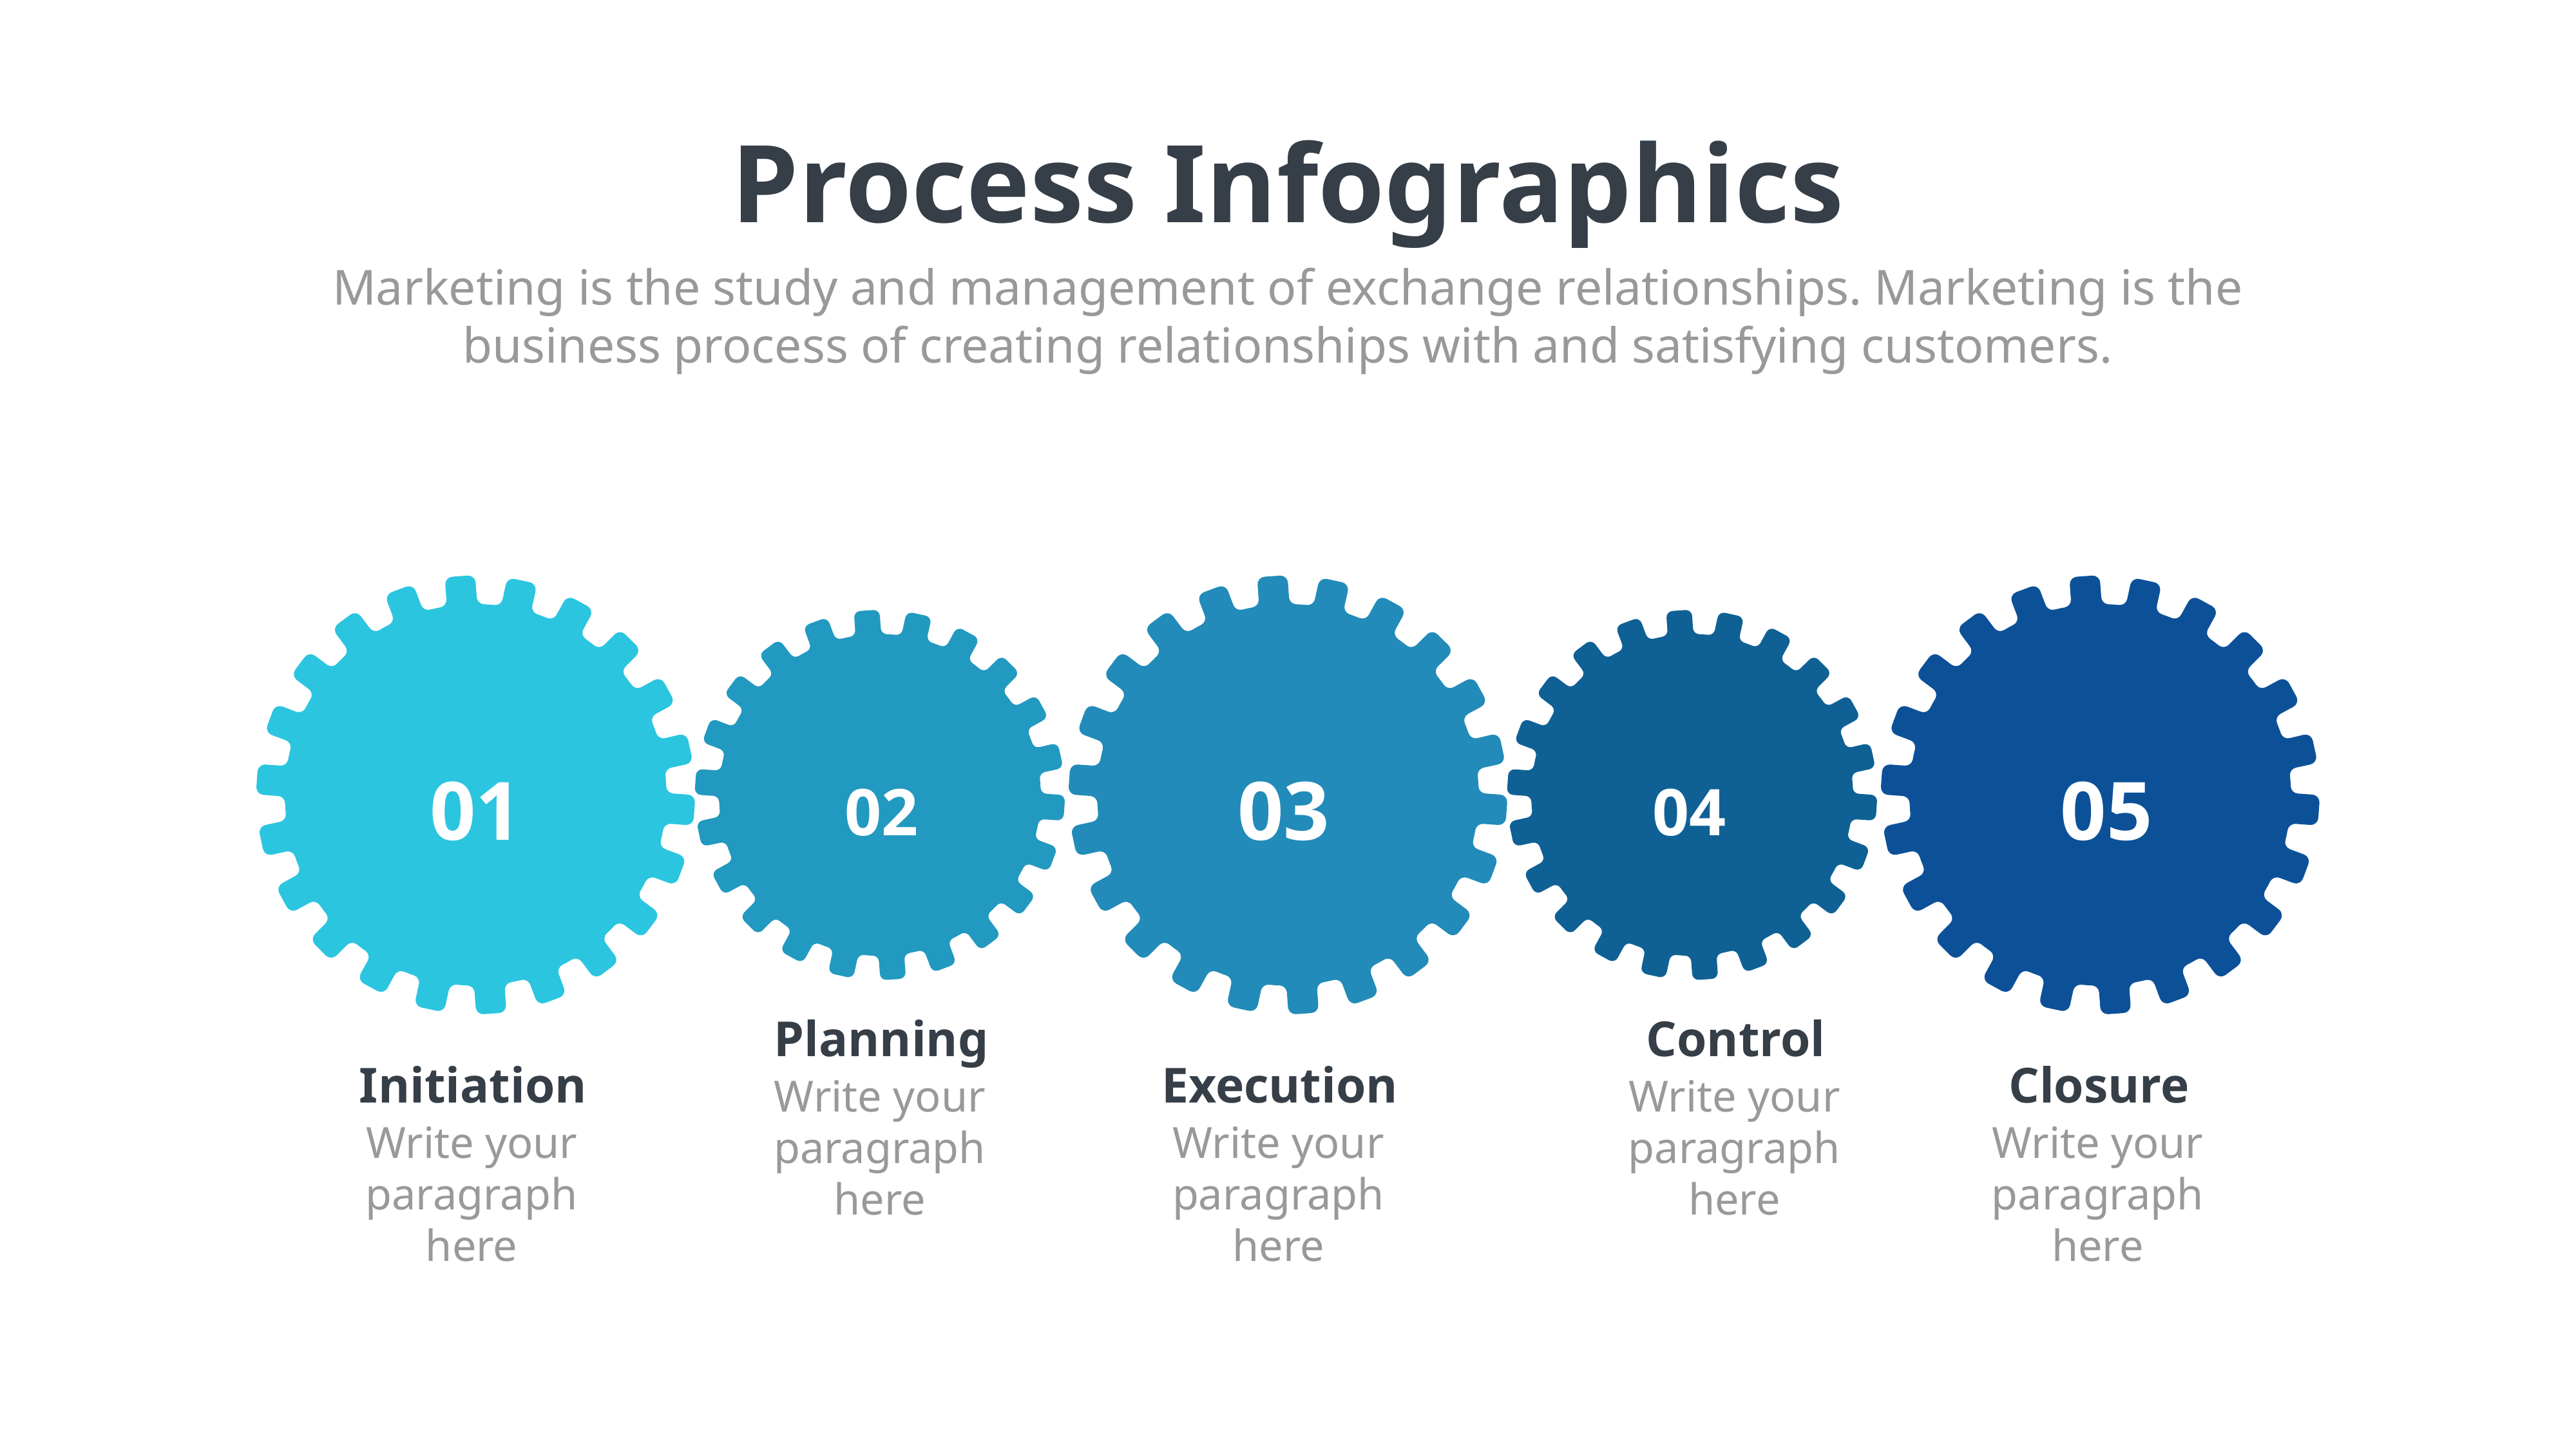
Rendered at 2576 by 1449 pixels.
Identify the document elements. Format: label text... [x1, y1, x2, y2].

text_box 05 [2016, 755, 2198, 861]
text_box 02 [790, 766, 973, 853]
text_box [694, 609, 1065, 981]
text_box Marketing is the study and management of exchange relationships. Marketing is the business process of creating relationships with and satisfying customers. [281, 251, 2295, 377]
text_box [255, 574, 696, 1015]
text_box 01 [385, 755, 567, 861]
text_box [716, 1003, 1044, 1179]
text_box [1880, 574, 2320, 1015]
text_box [1934, 1050, 2262, 1225]
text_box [1114, 1050, 1442, 1225]
text_box [1506, 609, 1878, 981]
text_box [1570, 1003, 1898, 1179]
text_box 04 [1598, 766, 1780, 853]
text_box Process Infographics [721, 110, 1855, 249]
text_box 03 [1192, 755, 1375, 861]
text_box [308, 1050, 636, 1225]
text_box [1067, 574, 1508, 1015]
